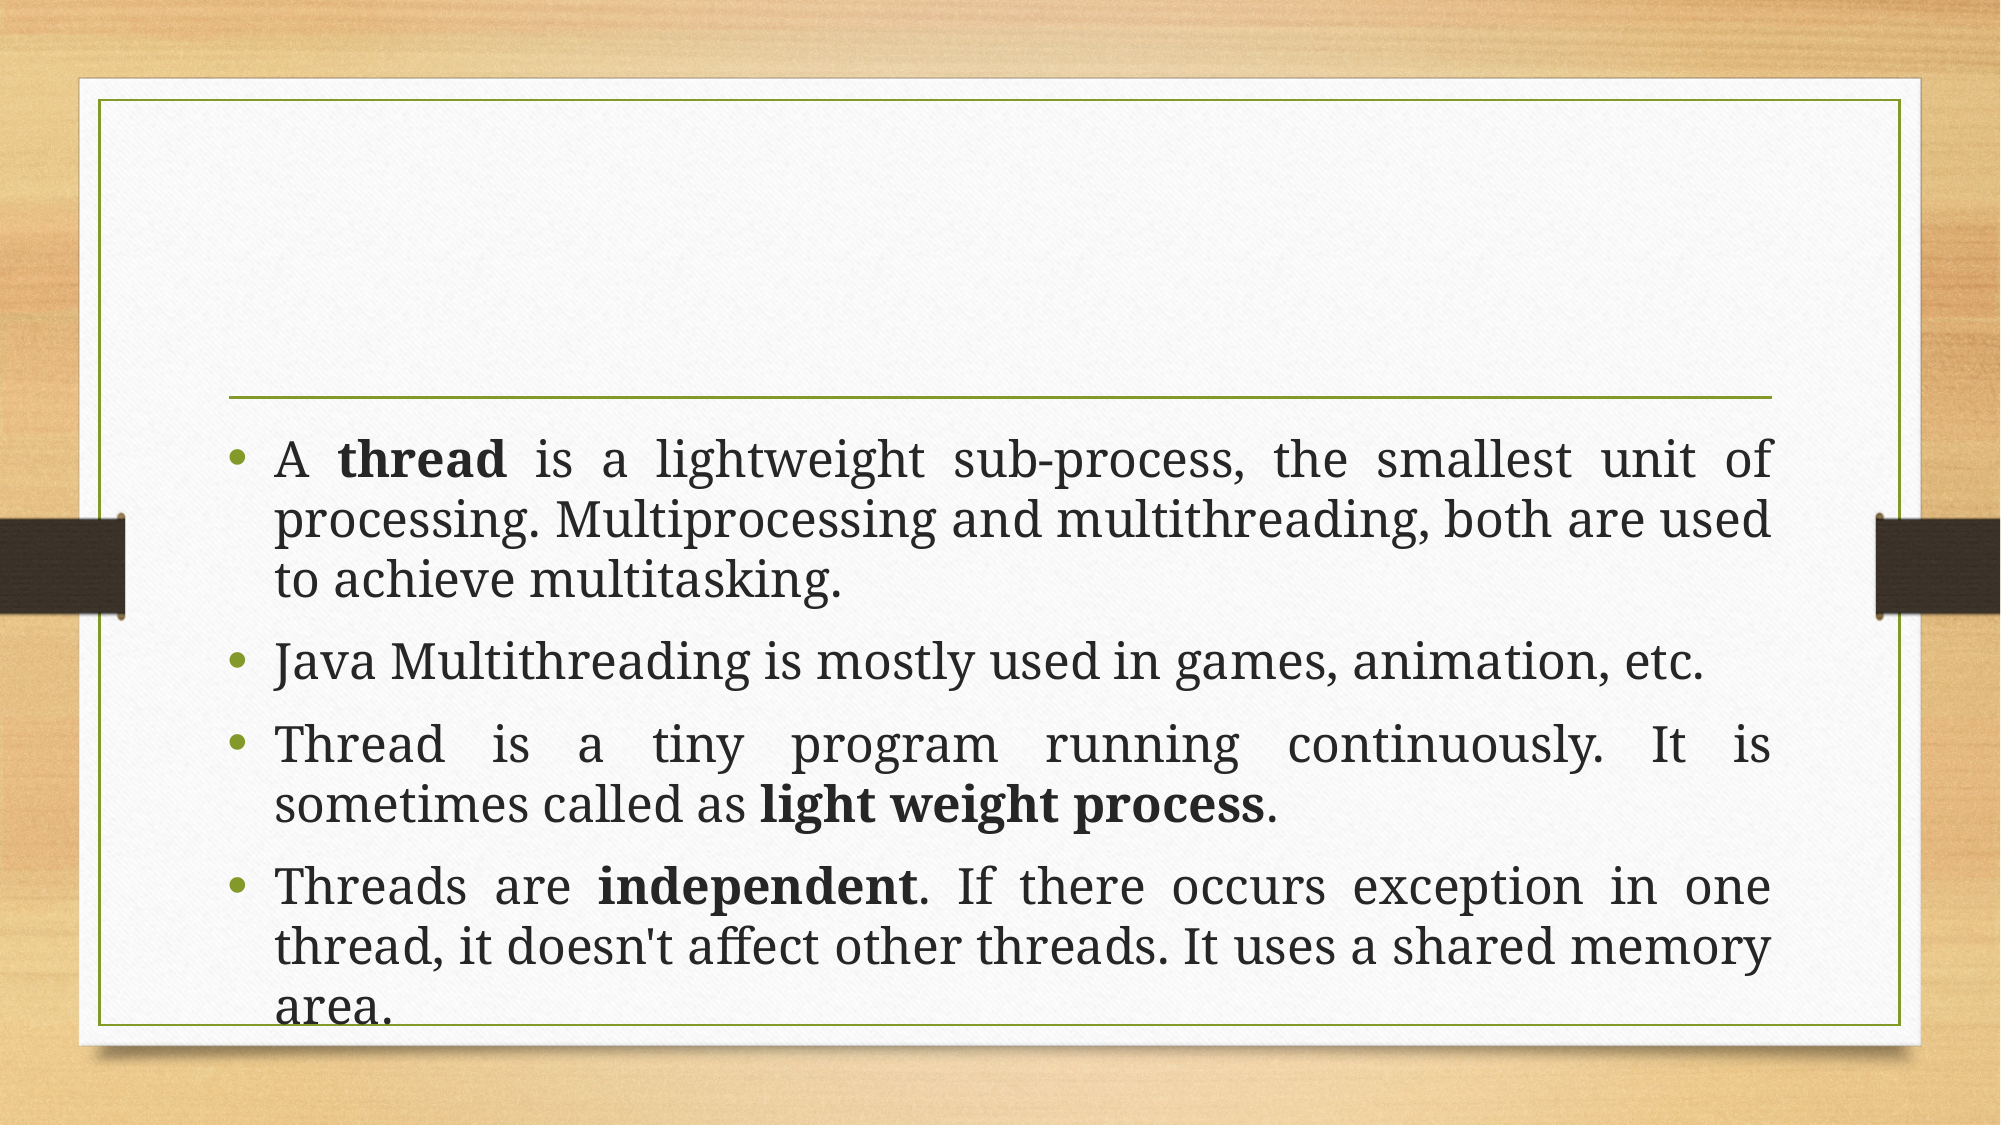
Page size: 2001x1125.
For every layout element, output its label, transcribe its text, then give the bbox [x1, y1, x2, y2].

picture [0, 0, 2001, 1125]
list A thread is a lightweight sub-process, the smallest unit of processing. Multiprocessing and multithreading, both are used to achieve multitasking. Java Multithreading is mostly used in games, animation, etc. Thread is a tiny program running continuously. It is sometimes called as light weight process. Threads are independent. If there occurs exception in one thread, it doesn't affect other threads. It uses a shared memory area. [212, 419, 1788, 964]
